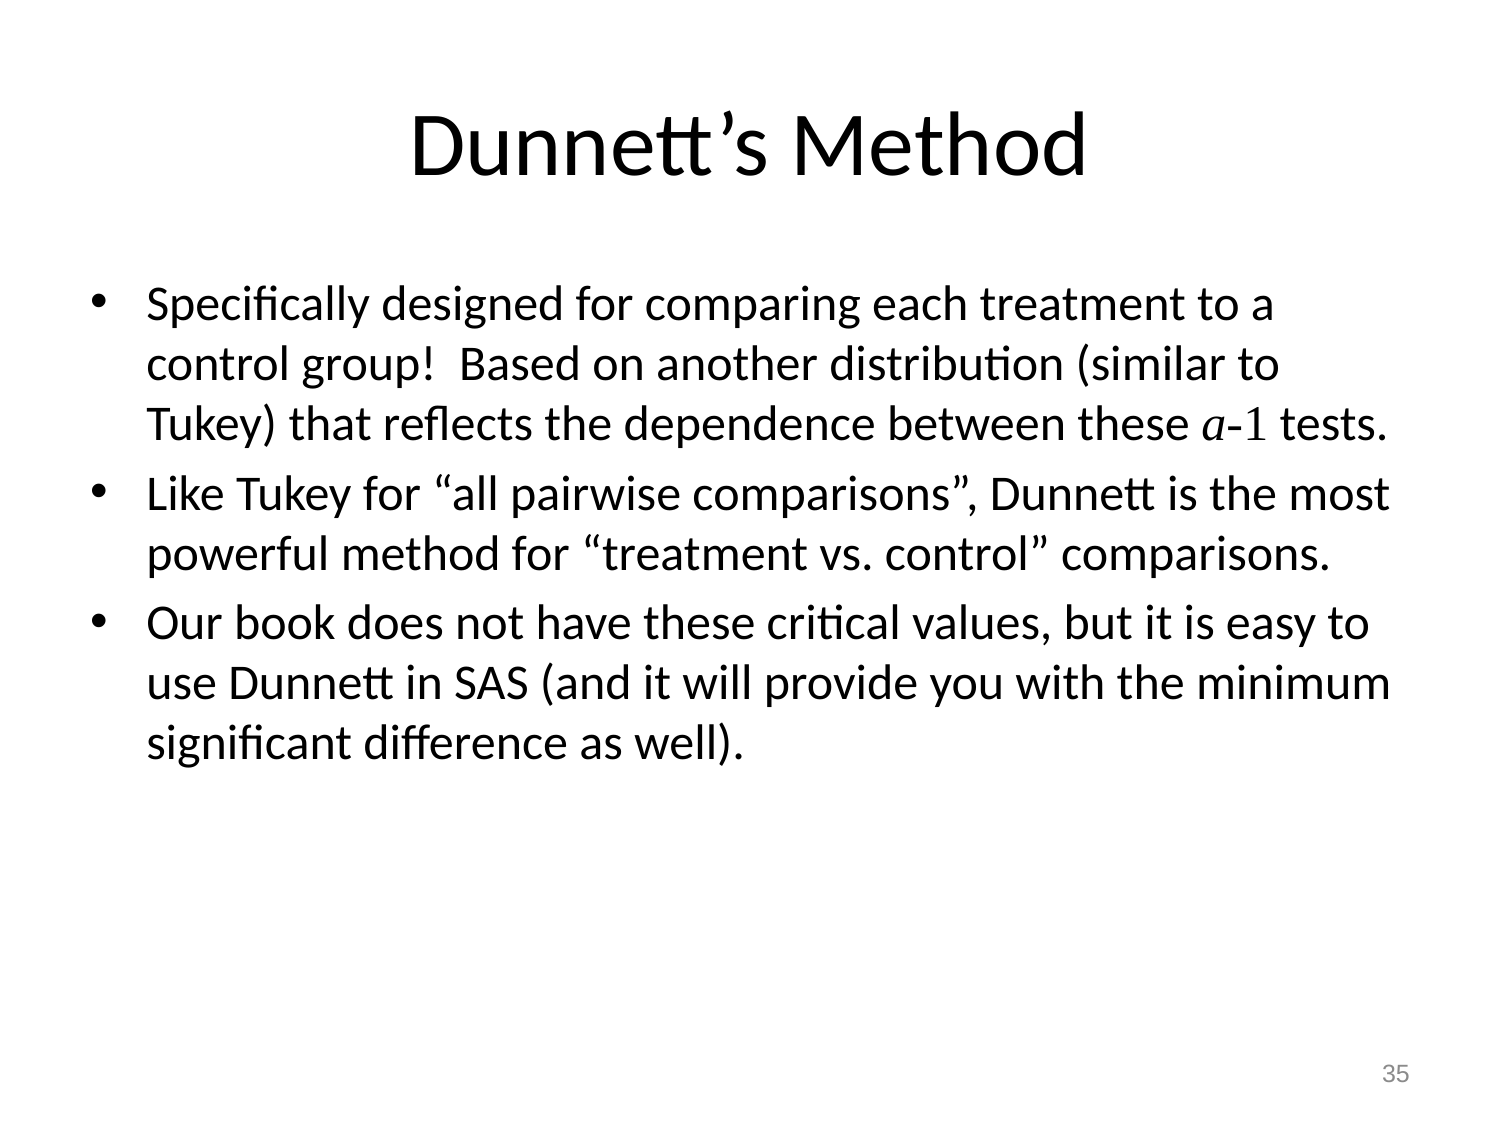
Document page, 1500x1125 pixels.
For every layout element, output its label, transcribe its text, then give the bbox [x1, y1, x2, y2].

list Specifically designed for comparing each treatment to a control group! Based on another distribution (similar to Tukey) that reflects the dependence between these a-1 tests. Like Tukey for “all pairwise comparisons”, Dunnett is the most powerful method for “treatment vs. control” comparisons. Our book does not have these critical values, but it is easy to use Dunnett in SAS (and it will provide you with the minimum significant difference as well). [75, 262, 1425, 1005]
slide_number 35 [1074, 1042, 1425, 1103]
title Dunnett’s Method [75, 45, 1425, 233]
